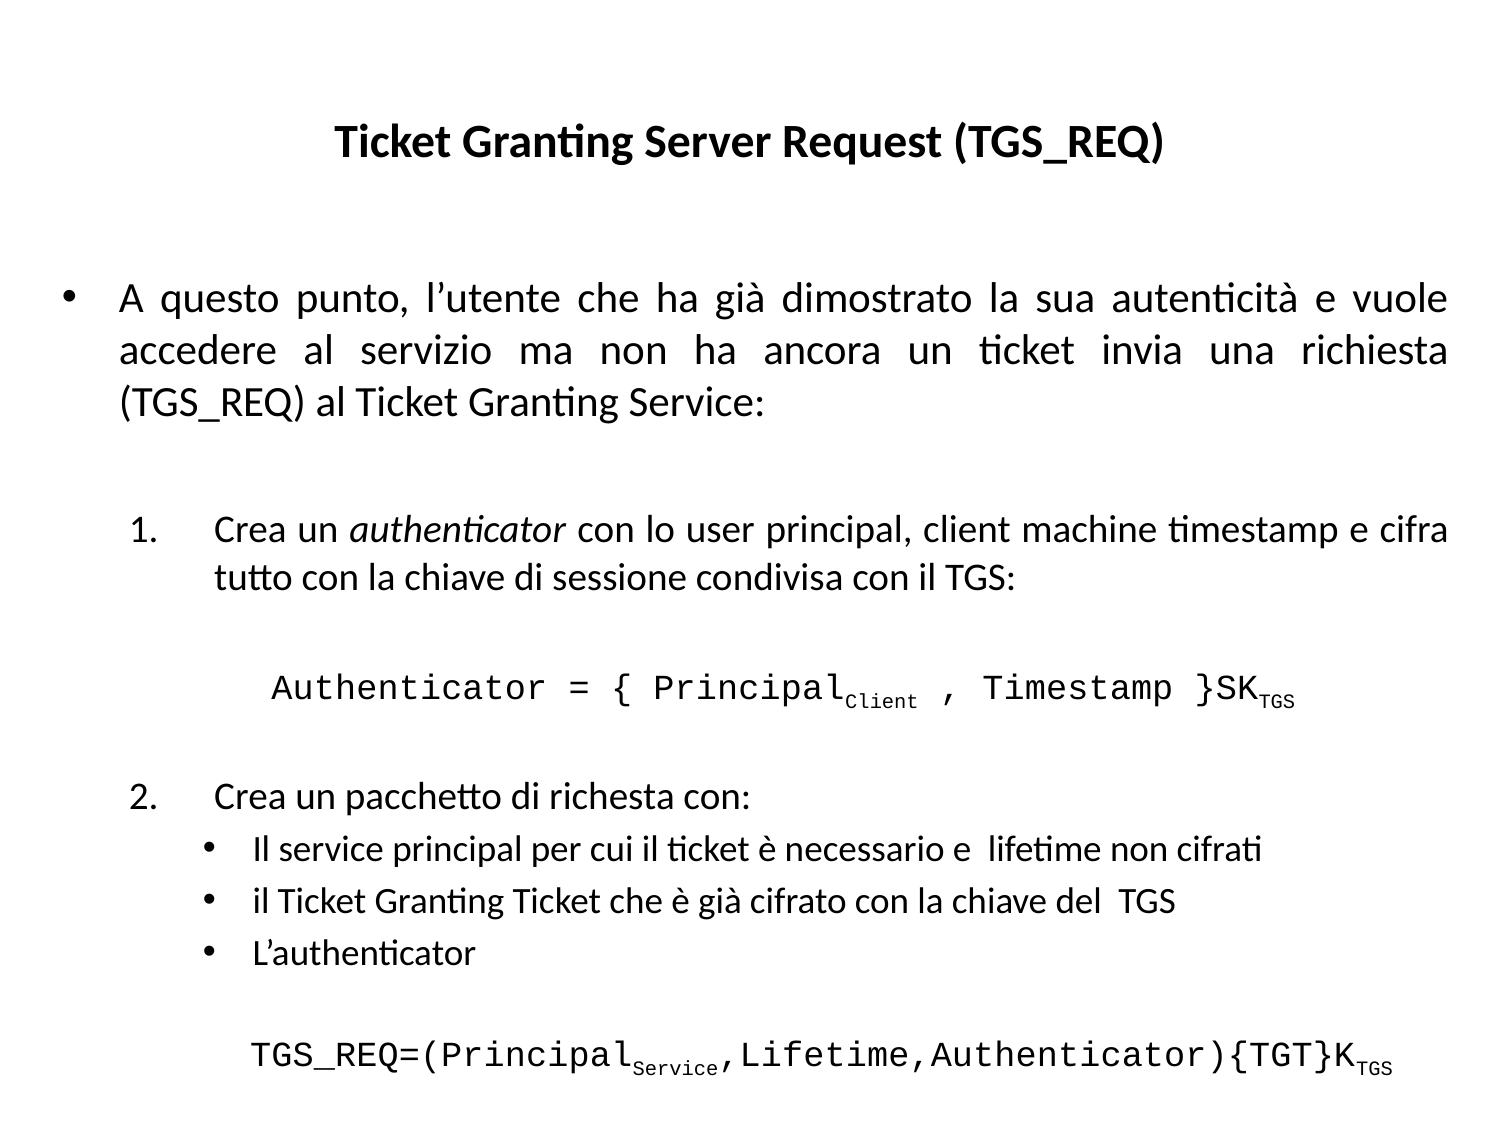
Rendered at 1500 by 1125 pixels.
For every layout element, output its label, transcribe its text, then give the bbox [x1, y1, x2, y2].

title Ticket Granting Server Request (TGS_REQ) [75, 45, 1425, 233]
list A questo punto, l’utente che ha già dimostrato la sua autenticità e vuole accedere al servizio ma non ha ancora un ticket invia una richiesta (TGS_REQ) al Ticket Granting Service: Crea un authenticator con lo user principal, client machine timestamp e cifra tutto con la chiave di sessione condivisa con il TGS: Authenticator = { PrincipalClient , Timestamp }SKTGS Crea un pacchetto di richesta con: Il service principal per cui il ticket è necessario e lifetime non cifrati il Ticket Granting Ticket che è già cifrato con la chiave del TGS L’authenticator TGS_REQ=(PrincipalService,Lifetime,Authenticator){TGT}KTGS [46, 262, 1465, 1090]
